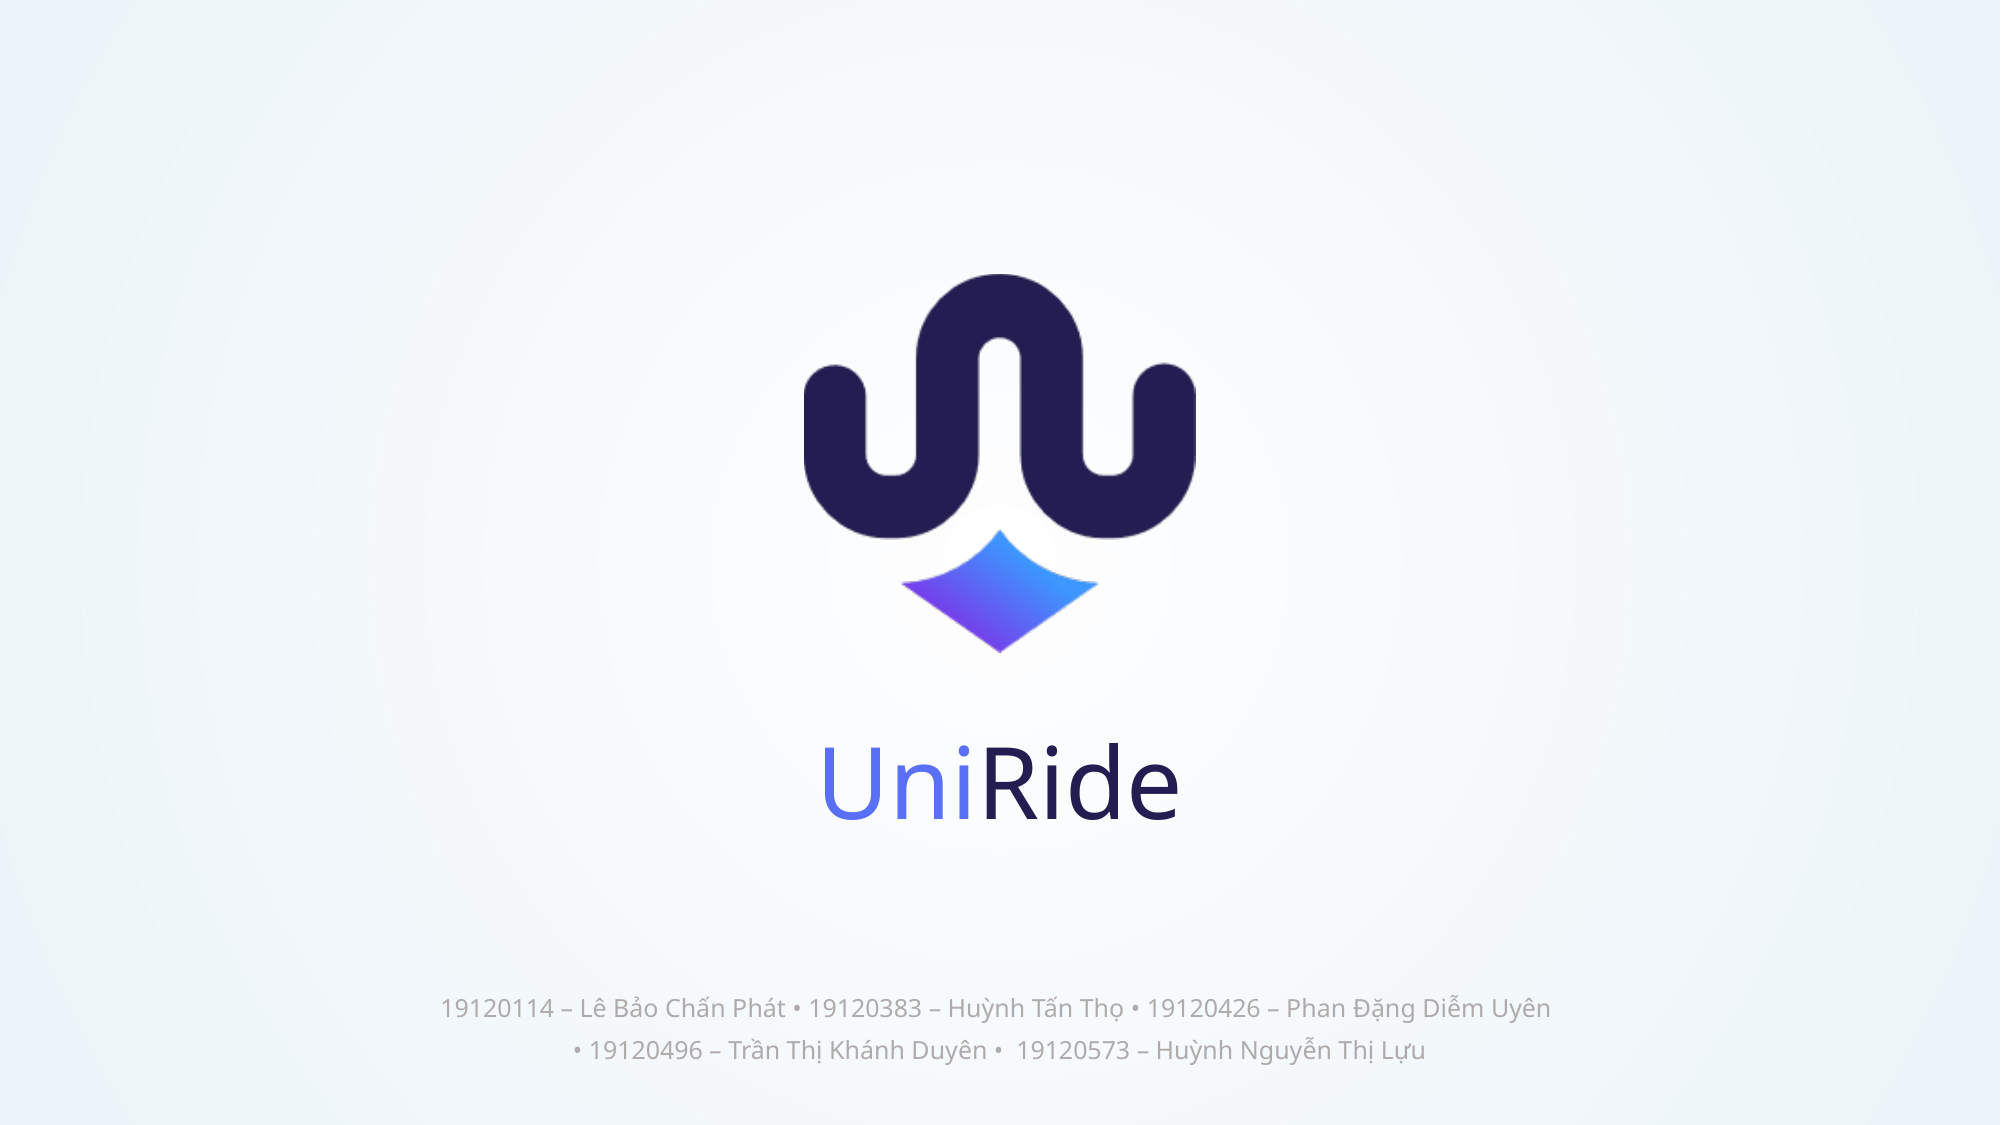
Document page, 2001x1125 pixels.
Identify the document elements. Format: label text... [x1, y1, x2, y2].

picture [804, 274, 1196, 653]
text_box 19120114 – Lê Bảo Chấn Phát • 19120383 – Huỳnh Tấn Thọ • 19120426 – Phan Đặng Diễm Uyên • 19120496 – Trần Thị Khánh Duyên • 19120573 – Huỳnh Nguyễn Thị Lựu [298, 967, 1702, 1072]
title UniRide [662, 725, 1338, 850]
